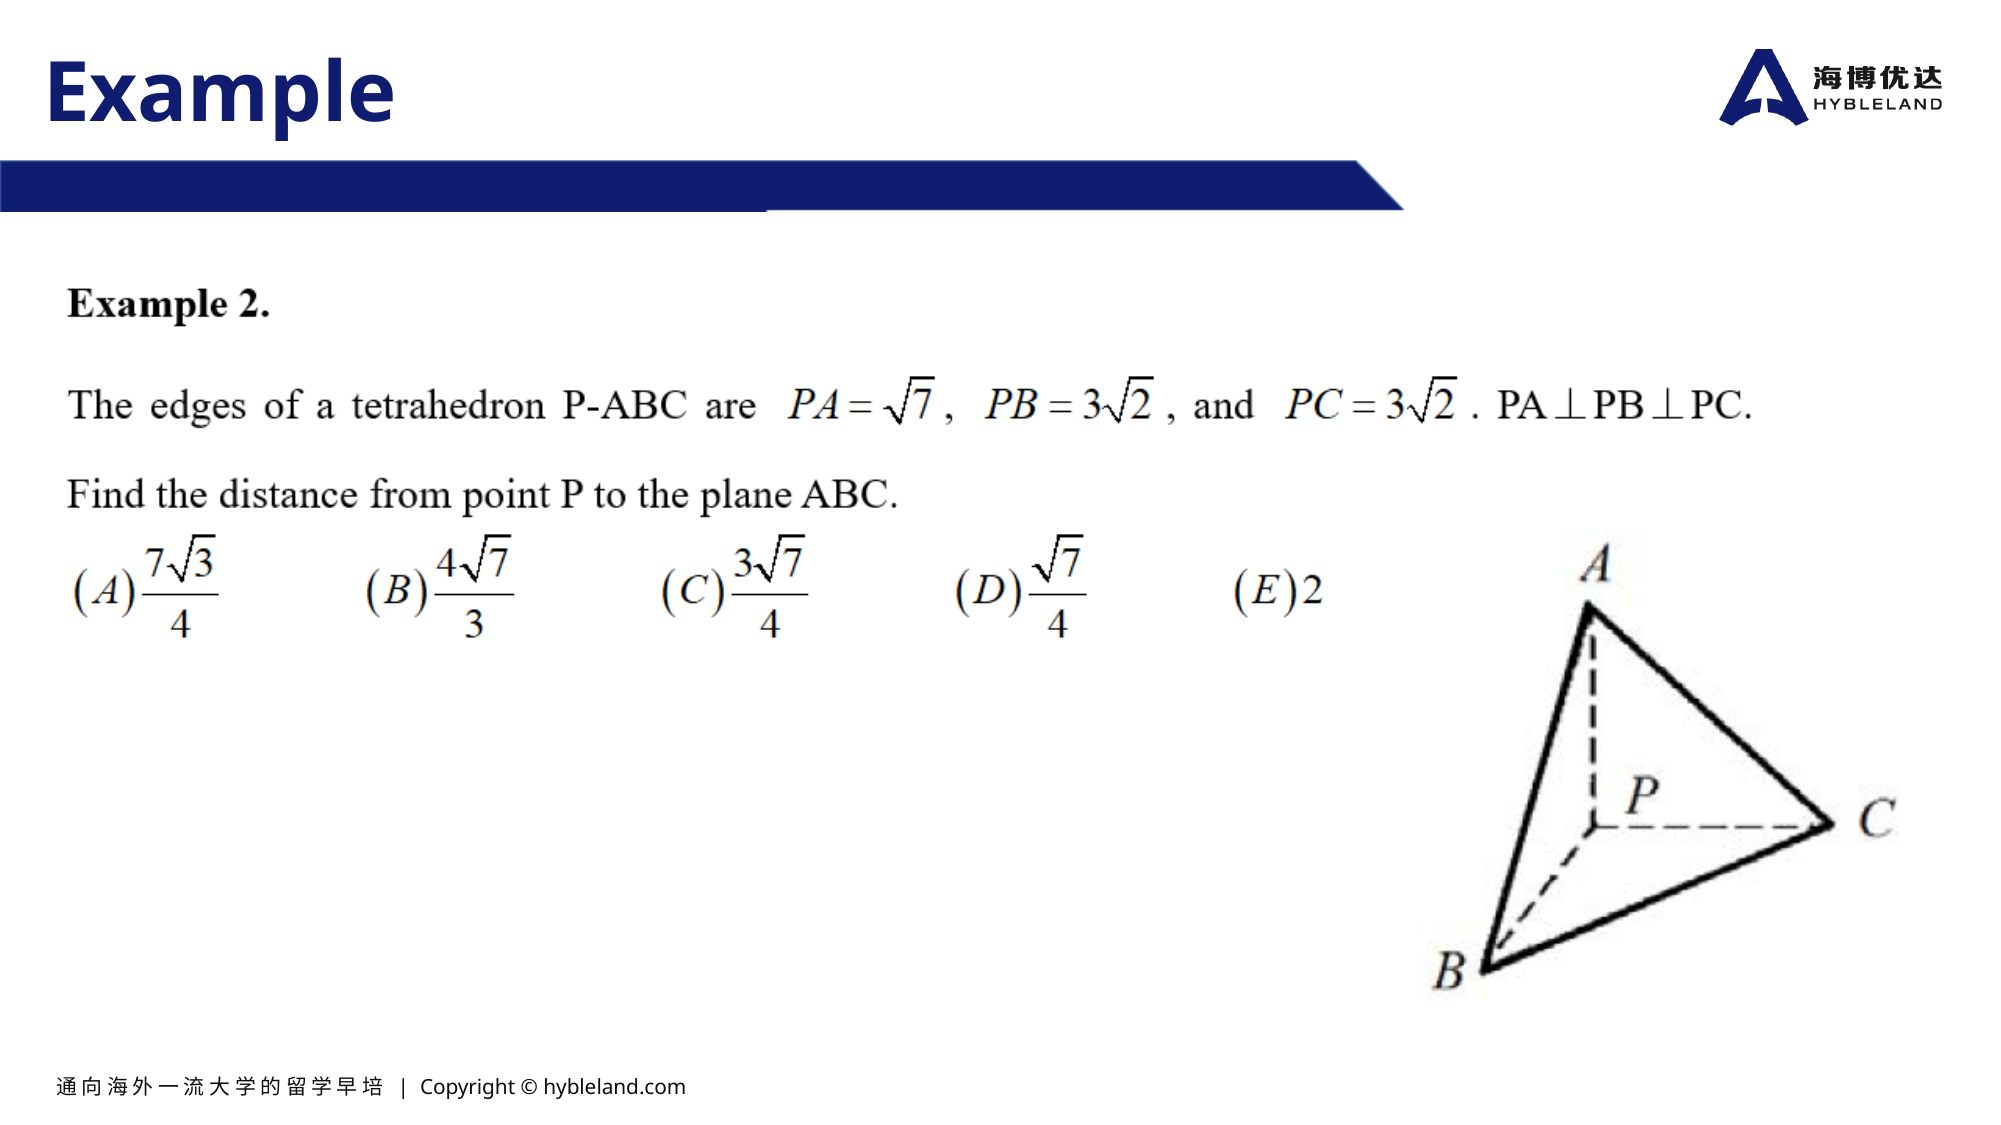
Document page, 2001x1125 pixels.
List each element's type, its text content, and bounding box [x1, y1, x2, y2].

picture [1719, 49, 1942, 126]
picture [0, 159, 1413, 212]
picture [61, 278, 1918, 1008]
text_box Example [28, 30, 1155, 146]
